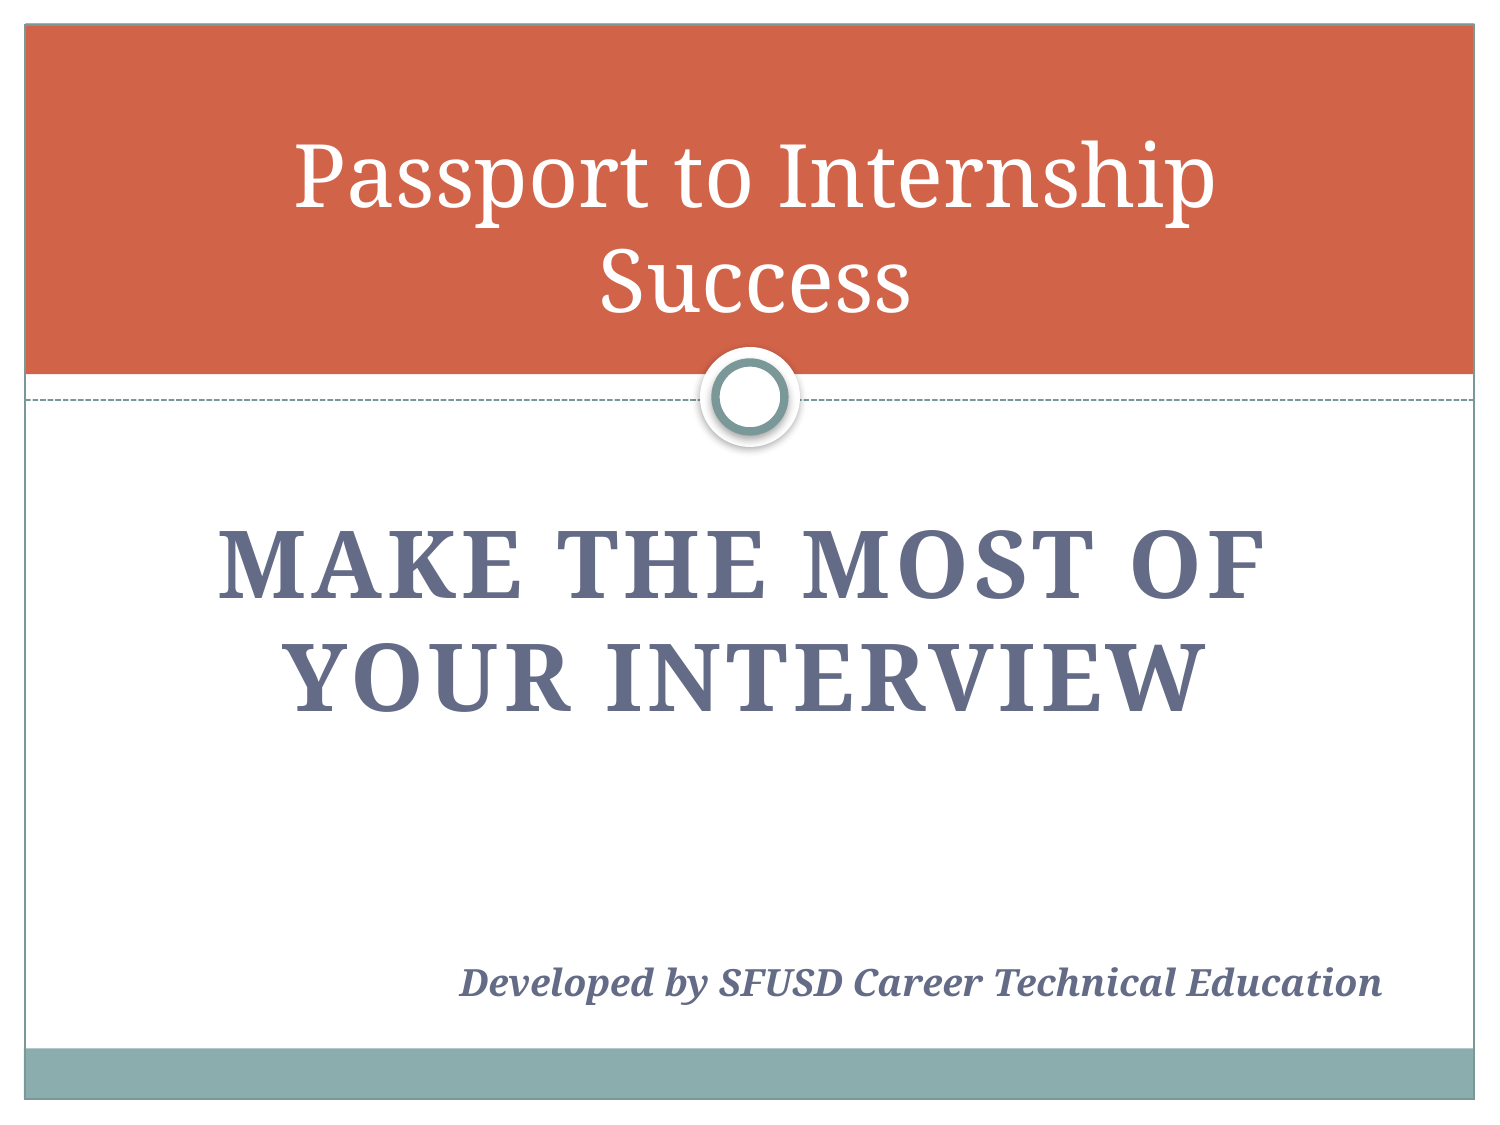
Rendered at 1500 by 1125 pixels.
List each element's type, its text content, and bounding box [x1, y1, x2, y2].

title Passport to Internship Success [118, 87, 1394, 338]
text_box Developed by SFUSD Career Technical Education [444, 951, 1447, 1012]
list MAKE THE MOST OF YOUR INTERVIEW [118, 497, 1372, 773]
